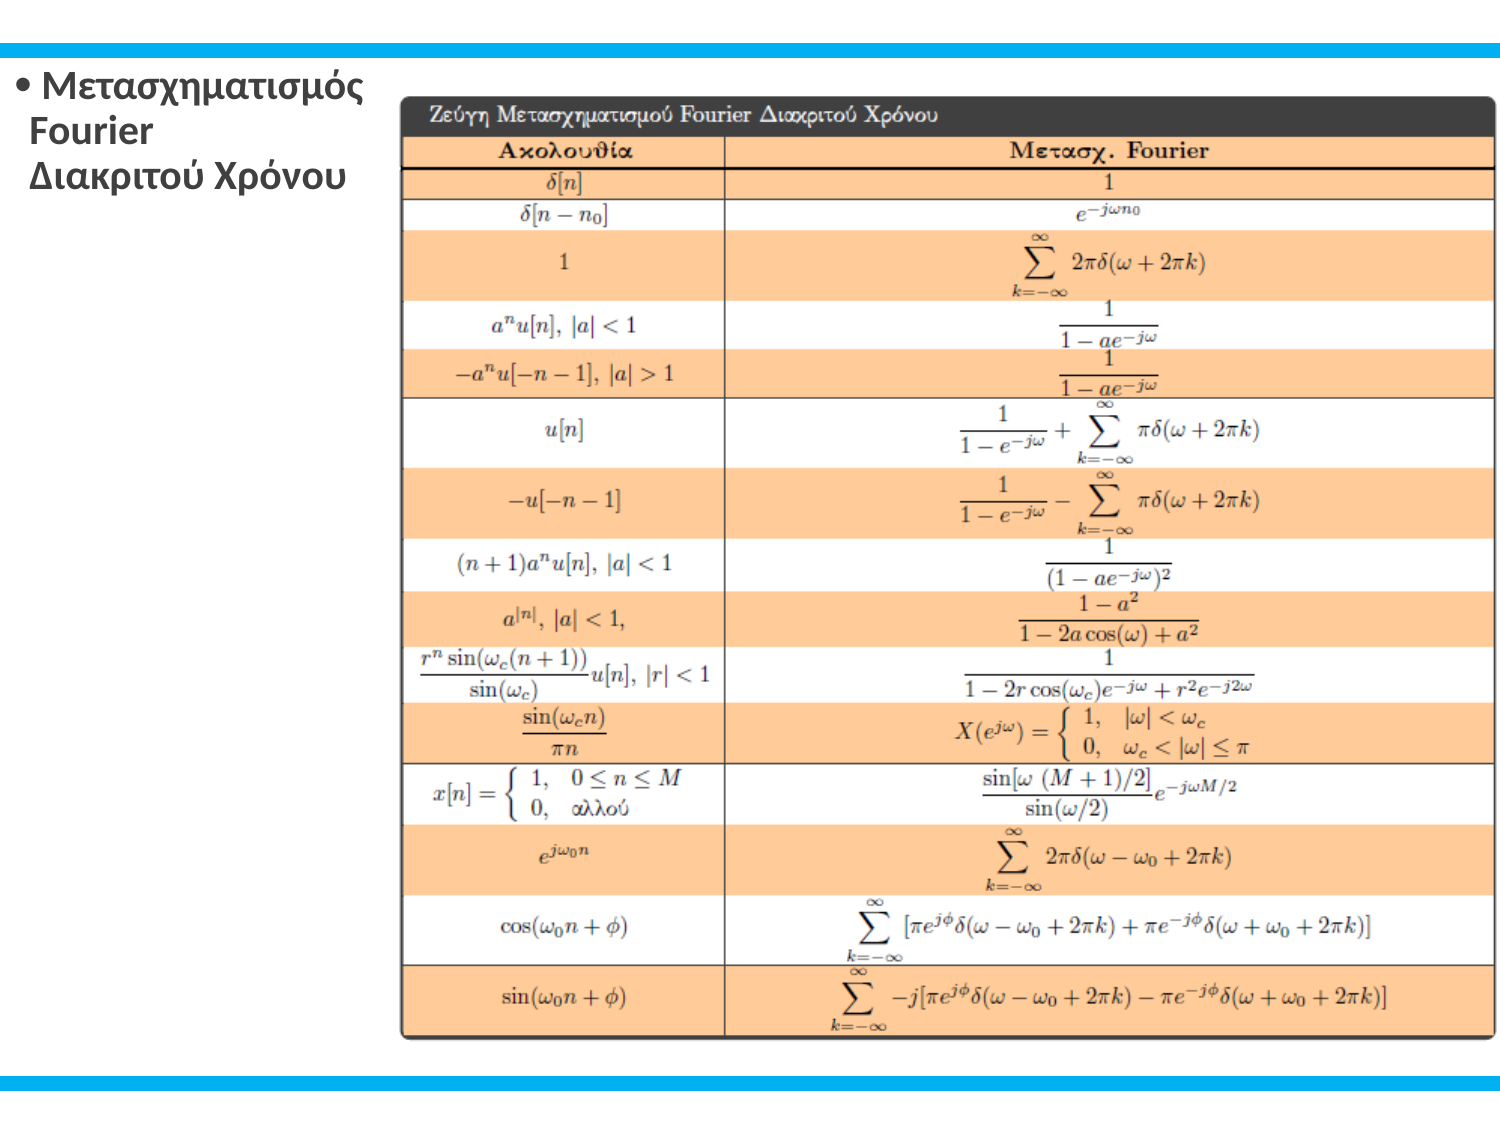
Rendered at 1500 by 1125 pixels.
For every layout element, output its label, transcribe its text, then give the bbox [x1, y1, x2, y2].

text_box [0, 1076, 1500, 1091]
picture [397, 89, 1500, 1044]
list Μετασχηματισμός Fourier Διακριτού Χρόνου [14, 58, 1484, 1076]
text_box [0, 43, 1500, 58]
